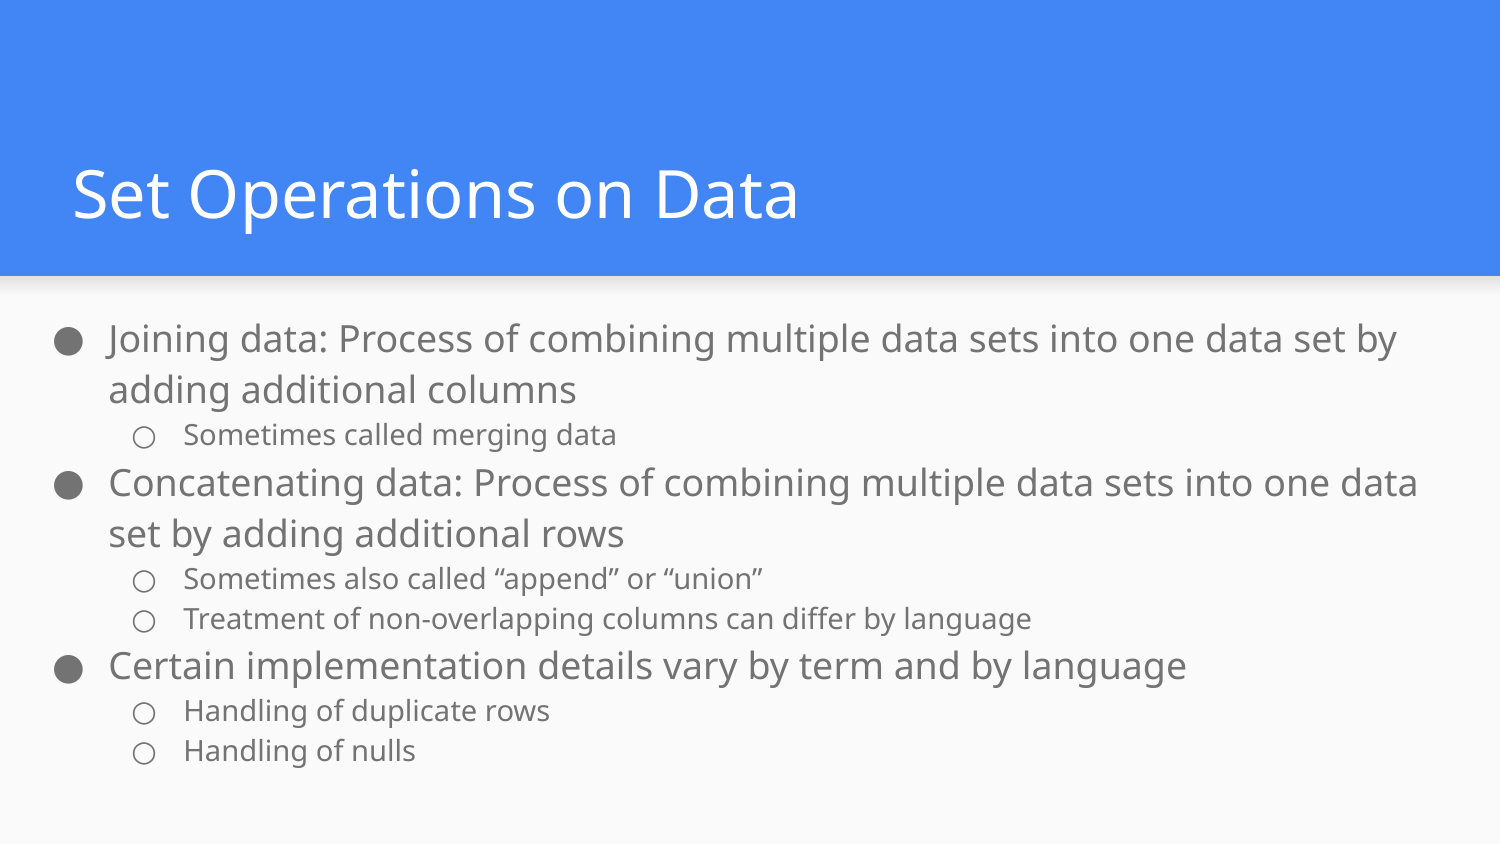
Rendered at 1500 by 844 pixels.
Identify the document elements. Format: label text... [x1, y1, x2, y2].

title Set Operations on Data [57, 58, 1427, 248]
list Joining data: Process of combining multiple data sets into one data set by adding additional columns Sometimes called merging data Concatenating data: Process of combining multiple data sets into one data set by adding additional rows Sometimes also called “append” or “union” Treatment of non-overlapping columns can differ by language Certain implementation details vary by term and by language Handling of duplicate rows Handling of nulls [18, 293, 1476, 823]
